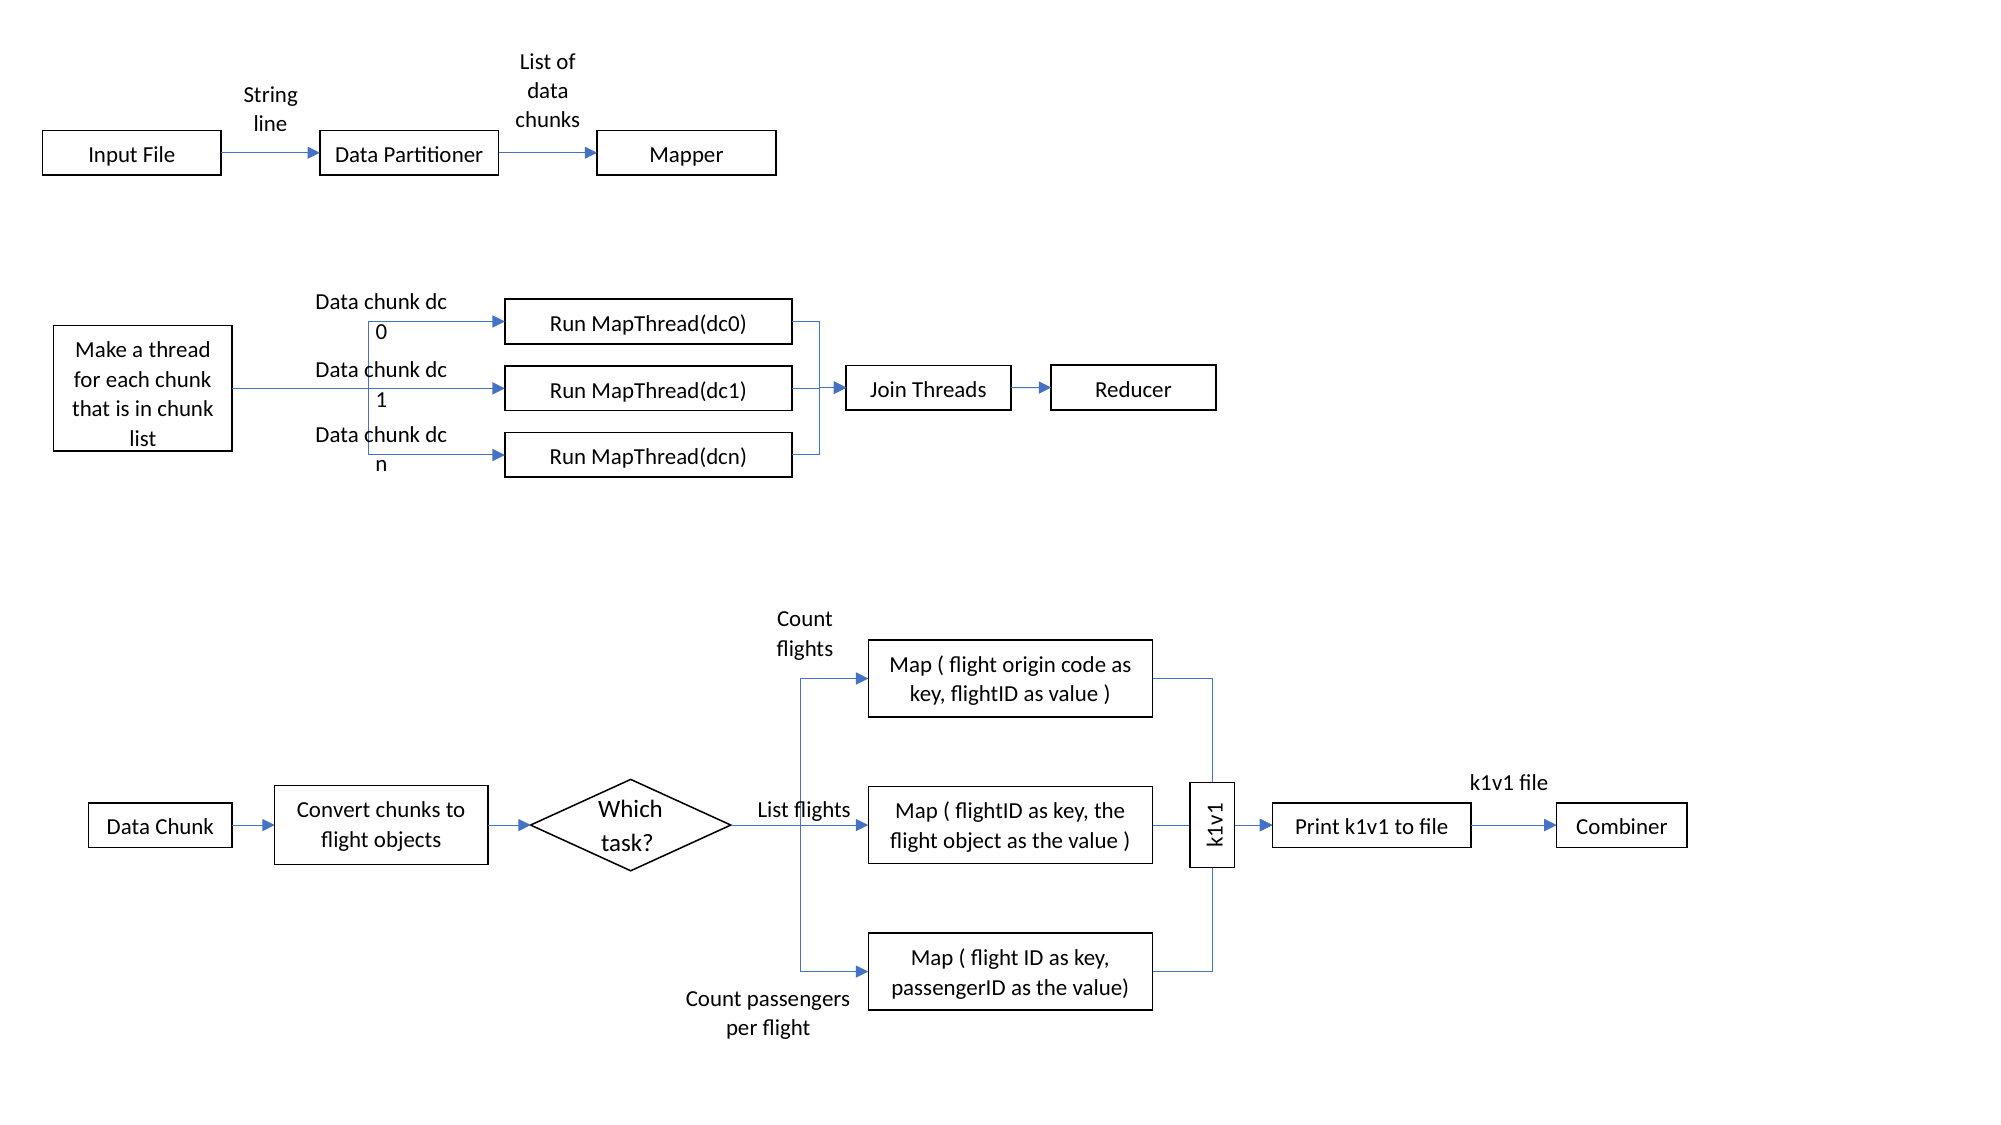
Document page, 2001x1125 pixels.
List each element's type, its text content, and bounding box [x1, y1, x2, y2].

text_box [792, 321, 847, 387]
text_box Data Chunk [88, 802, 233, 848]
text_box Run MapThread(dc1) [505, 366, 792, 411]
text_box Map ( flight ID as key, passengerID as the value) [868, 933, 1153, 1010]
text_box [1152, 826, 1273, 972]
text_box Count passengers per flight [668, 973, 869, 1020]
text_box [730, 678, 869, 825]
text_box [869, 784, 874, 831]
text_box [792, 387, 847, 455]
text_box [232, 389, 505, 455]
text_box Combiner [1556, 802, 1688, 848]
text_box Which task? [530, 778, 730, 872]
text_box Reducer [1051, 365, 1216, 410]
text_box Map ( flightID as key, the flight object as the value ) [869, 786, 1152, 864]
text_box Map ( flight origin code as key, flightID as value ) [868, 640, 1153, 717]
text_box Run MapThread(dcn) [504, 432, 793, 478]
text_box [232, 321, 505, 388]
text_box Convert chunks to flight objects [274, 785, 489, 865]
text_box Join Threads [847, 365, 1011, 410]
text_box Count flights [736, 594, 874, 672]
text_box Data Partitioner [319, 130, 499, 175]
text_box List of data chunks [486, 36, 610, 109]
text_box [1152, 678, 1273, 825]
text_box Make a thread for each chunk that is in chunk list [53, 325, 232, 452]
text_box Data chunk dc 0 [292, 277, 471, 321]
text_box String line [209, 70, 332, 142]
text_box Input File [42, 130, 222, 175]
text_box k1v1 file [1454, 758, 1564, 803]
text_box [730, 825, 869, 972]
text_box Mapper [597, 130, 776, 175]
text_box Run MapThread(dc0) [504, 299, 793, 344]
text_box Print k1v1 to file [1273, 802, 1472, 848]
